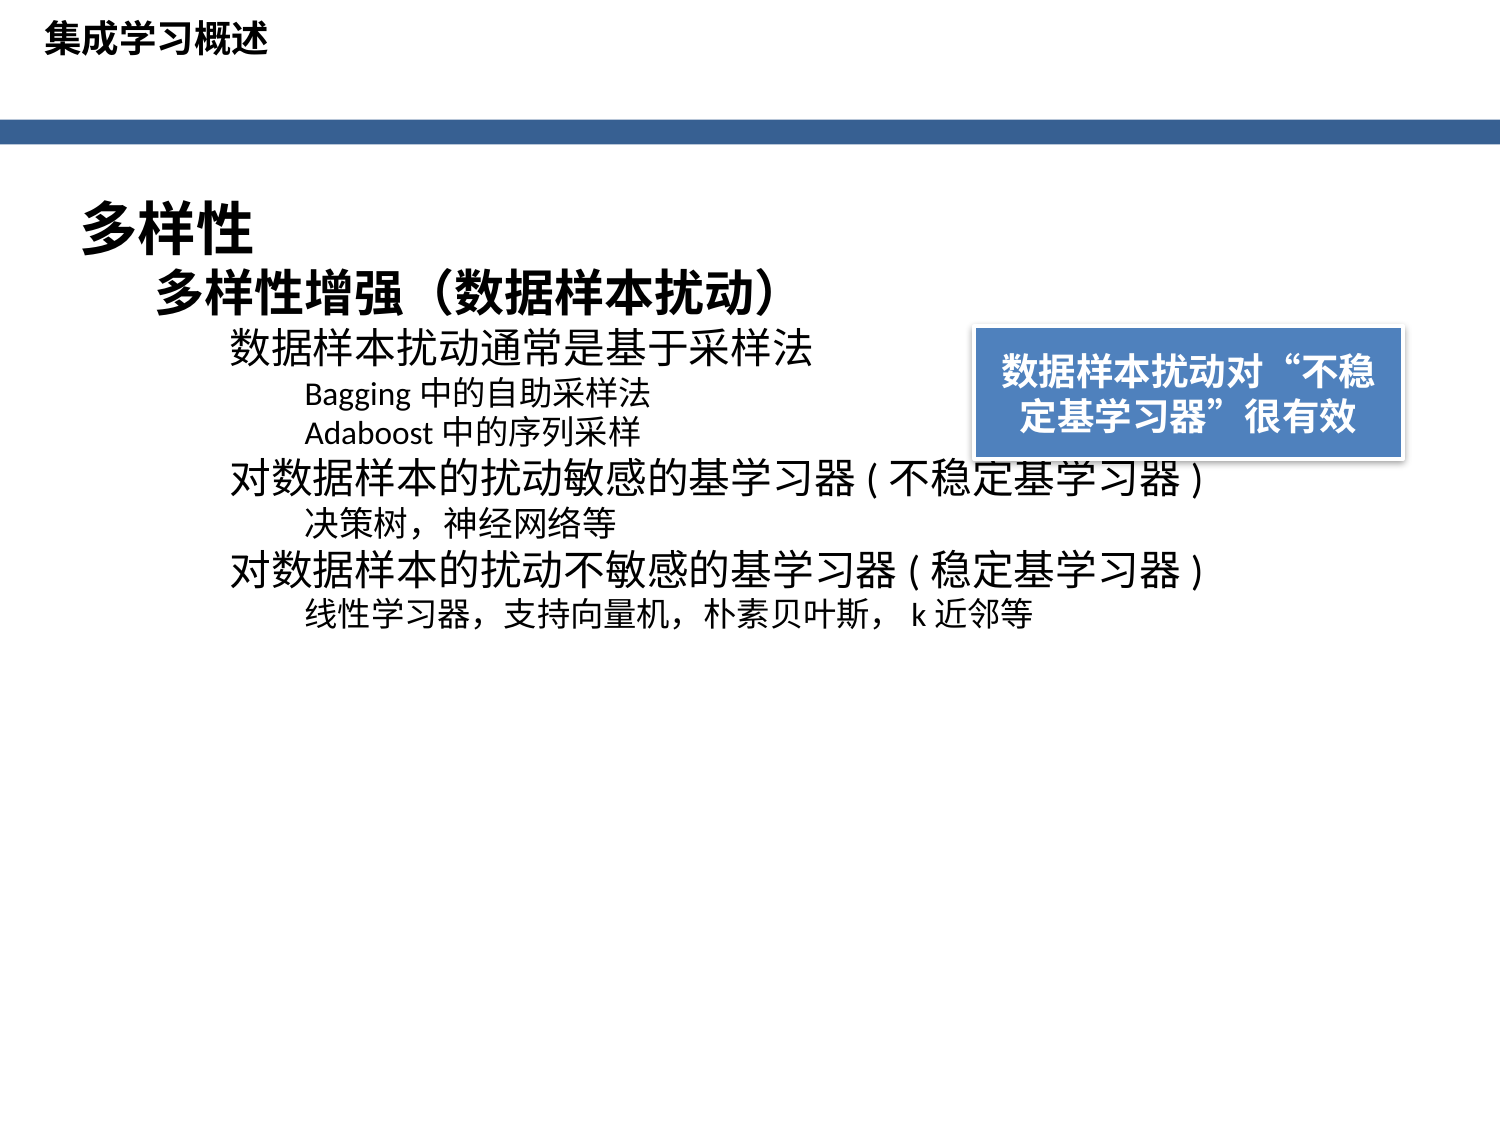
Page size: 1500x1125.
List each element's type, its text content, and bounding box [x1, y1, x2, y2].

subtitle 多样性 多样性增强（数据样本扰动） 数据样本扰动通常是基于采样法 Bagging中的自助采样法 Adaboost中的序列采样 对数据样本的扰动敏感的基学习器(不稳定基学习器) 决策树，神经网络等 对数据样本的扰动不敏感的基学习器(稳定基学习器) 线性学习器，支持向量机，朴素贝叶斯，k近邻等 [64, 184, 1436, 1047]
text_box 数据样本扰动对“不稳定基学习器”很有效 [972, 324, 1405, 461]
title 集成学习概述 [29, 7, 1305, 91]
